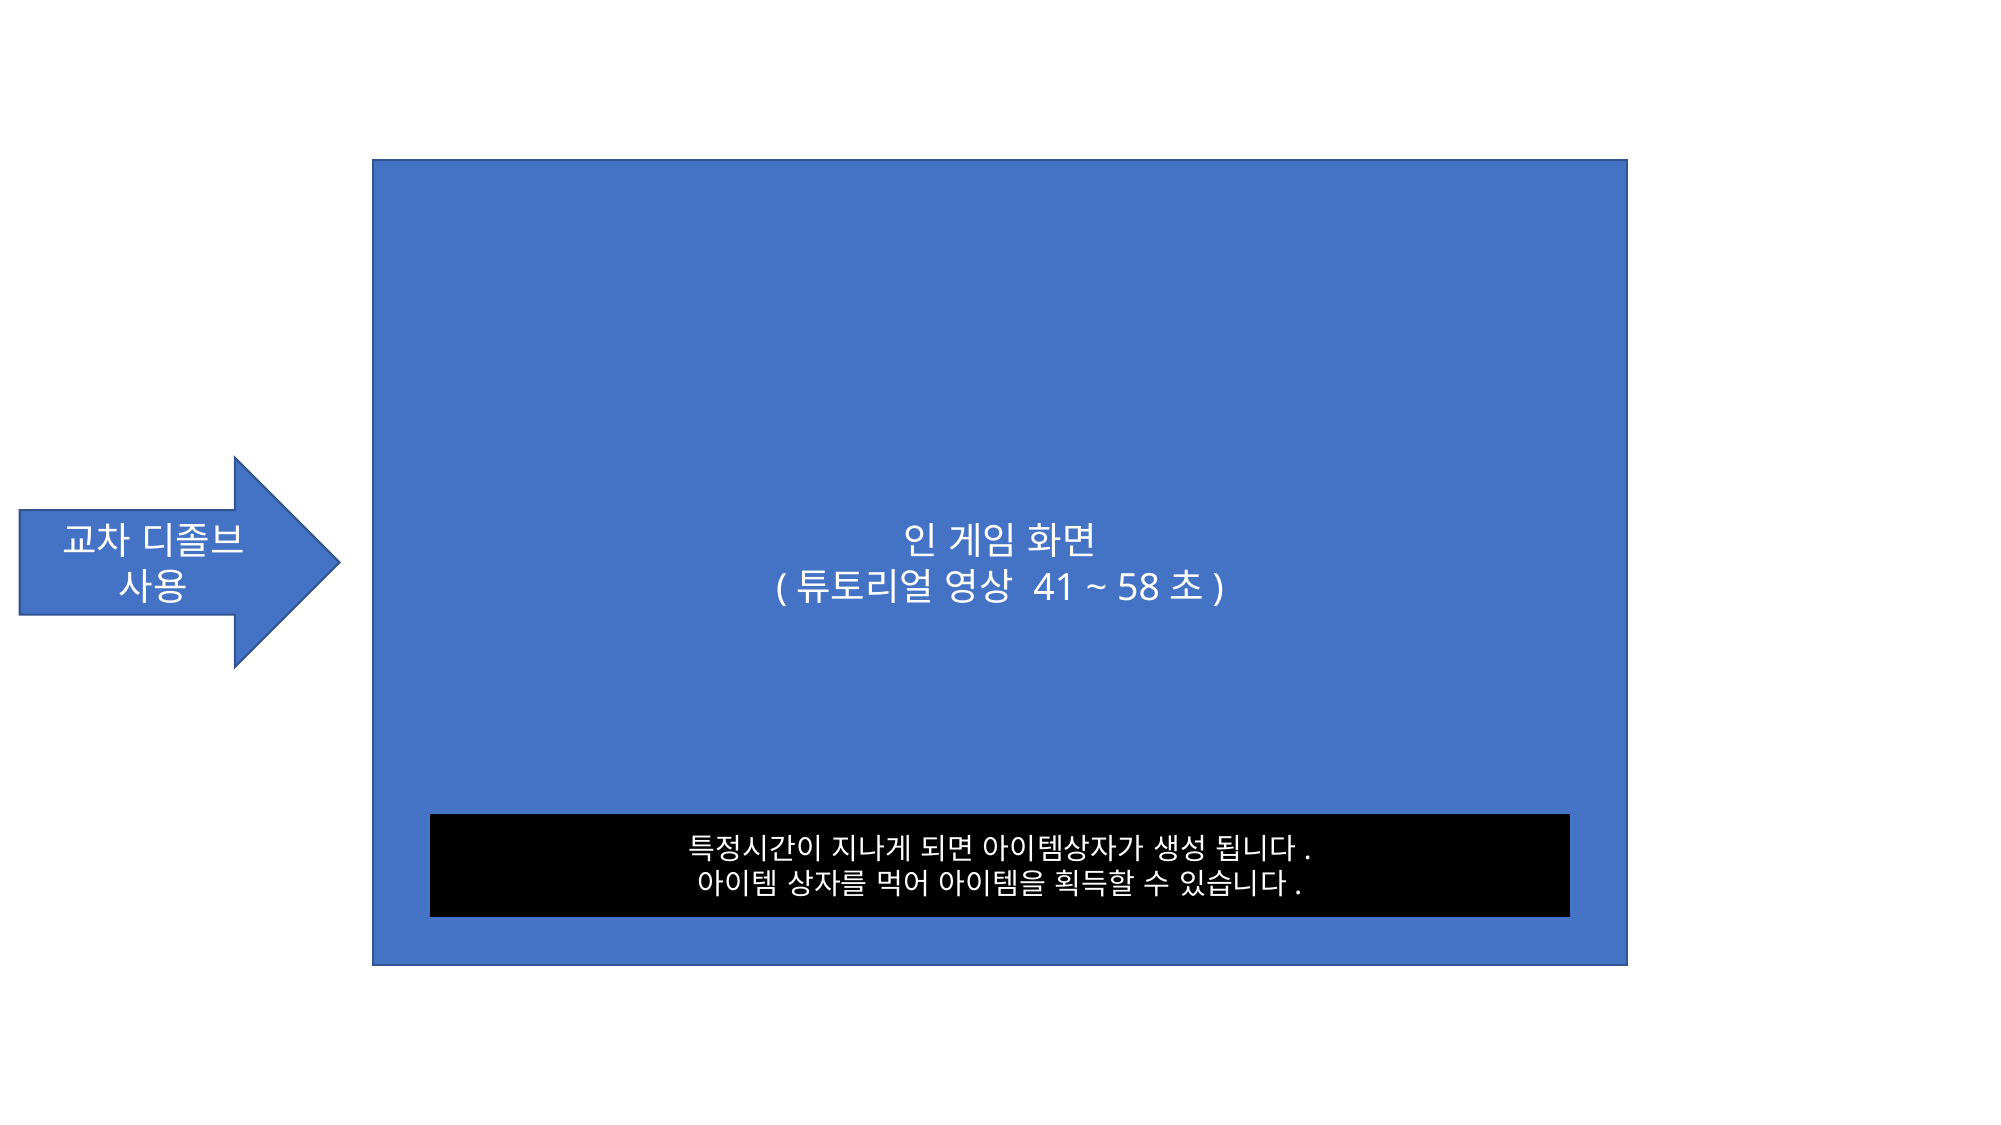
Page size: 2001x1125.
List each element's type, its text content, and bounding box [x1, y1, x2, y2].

text_box 교차 디졸브 사용 [18, 455, 341, 670]
text_box 특정시간이 지나게 되면 아이템상자가 생성 됩니다. 아이템 상자를 먹어 아이템을 획득할 수 있습니다. [430, 814, 1570, 917]
text_box 인 게임 화면 (튜토리얼 영상 41 ~ 58초) [372, 159, 1628, 966]
